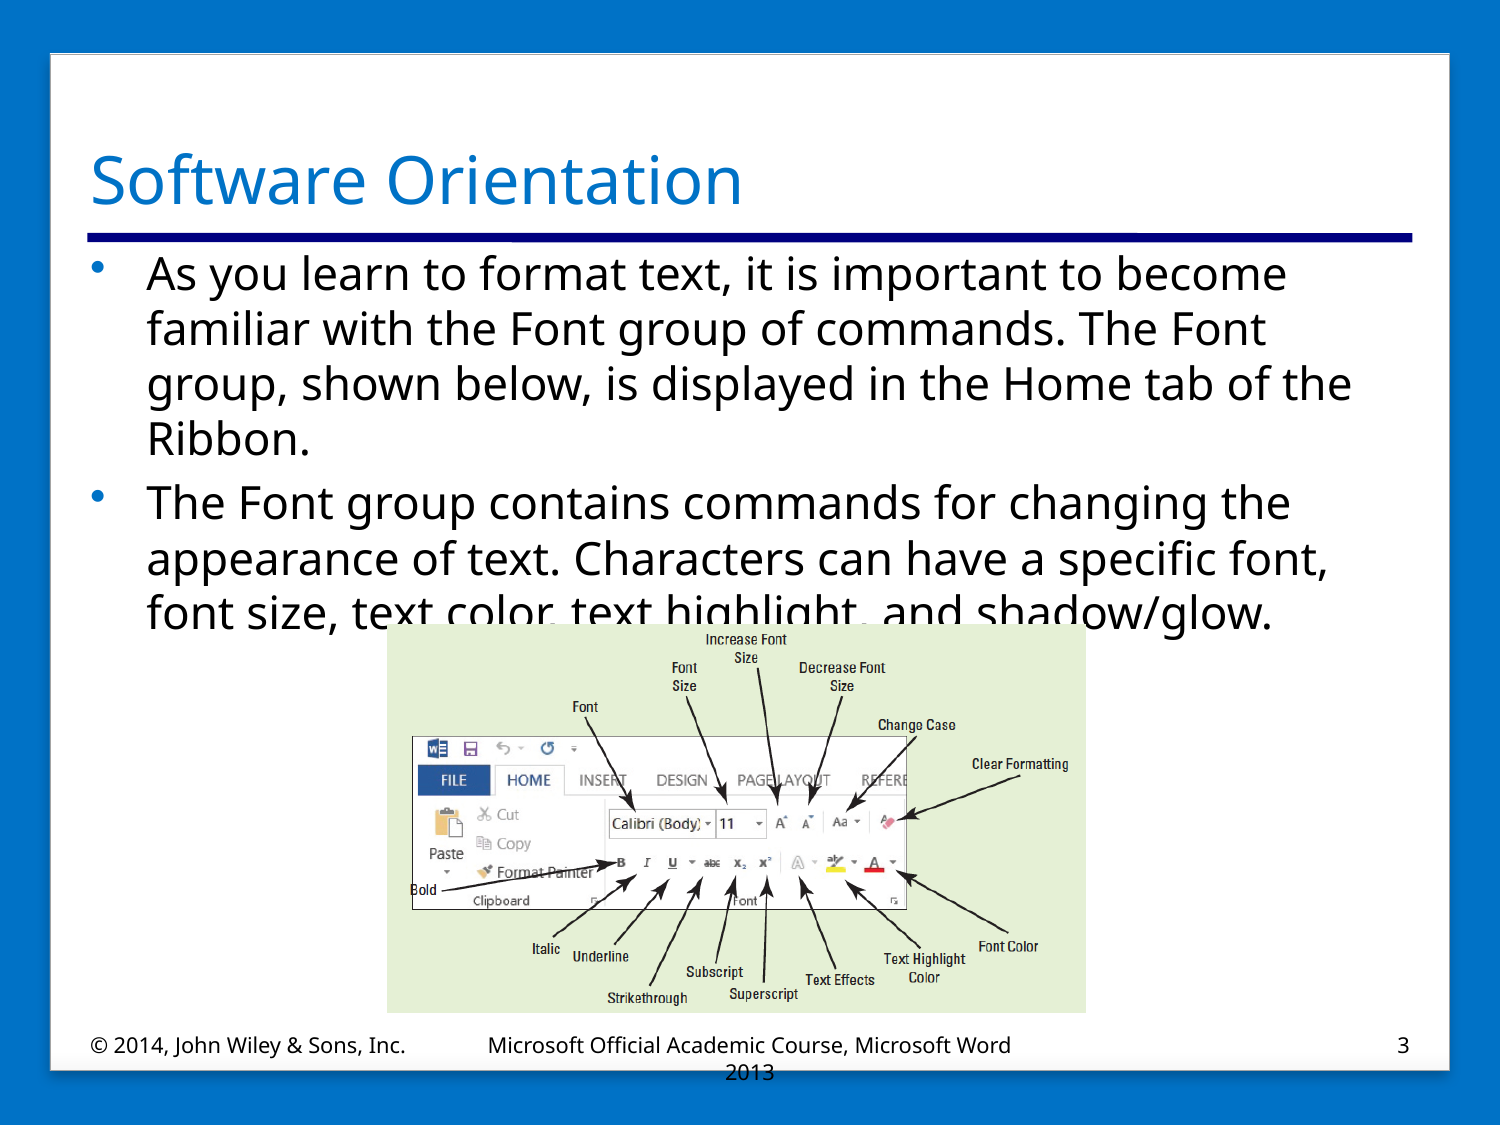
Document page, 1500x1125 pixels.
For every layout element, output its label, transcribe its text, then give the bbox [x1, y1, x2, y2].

slide_number © 2014, John Wiley & Sons, Inc. [74, 1024, 426, 1103]
slide_number 3 [1074, 1024, 1426, 1103]
list As you learn to format text, it is important to become familiar with the Font group of commands. The Font group, shown below, is displayed in the Home tab of the Ribbon. The Font group contains commands for changing the appearance of text. Characters can have a specific font, font size, text color, text highlight, and shadow/glow. [75, 237, 1425, 1063]
picture [387, 624, 1086, 1013]
title Software Orientation [74, 74, 1426, 226]
footer Microsoft Official Academic Course, Microsoft Word 2013 [449, 1024, 1051, 1103]
